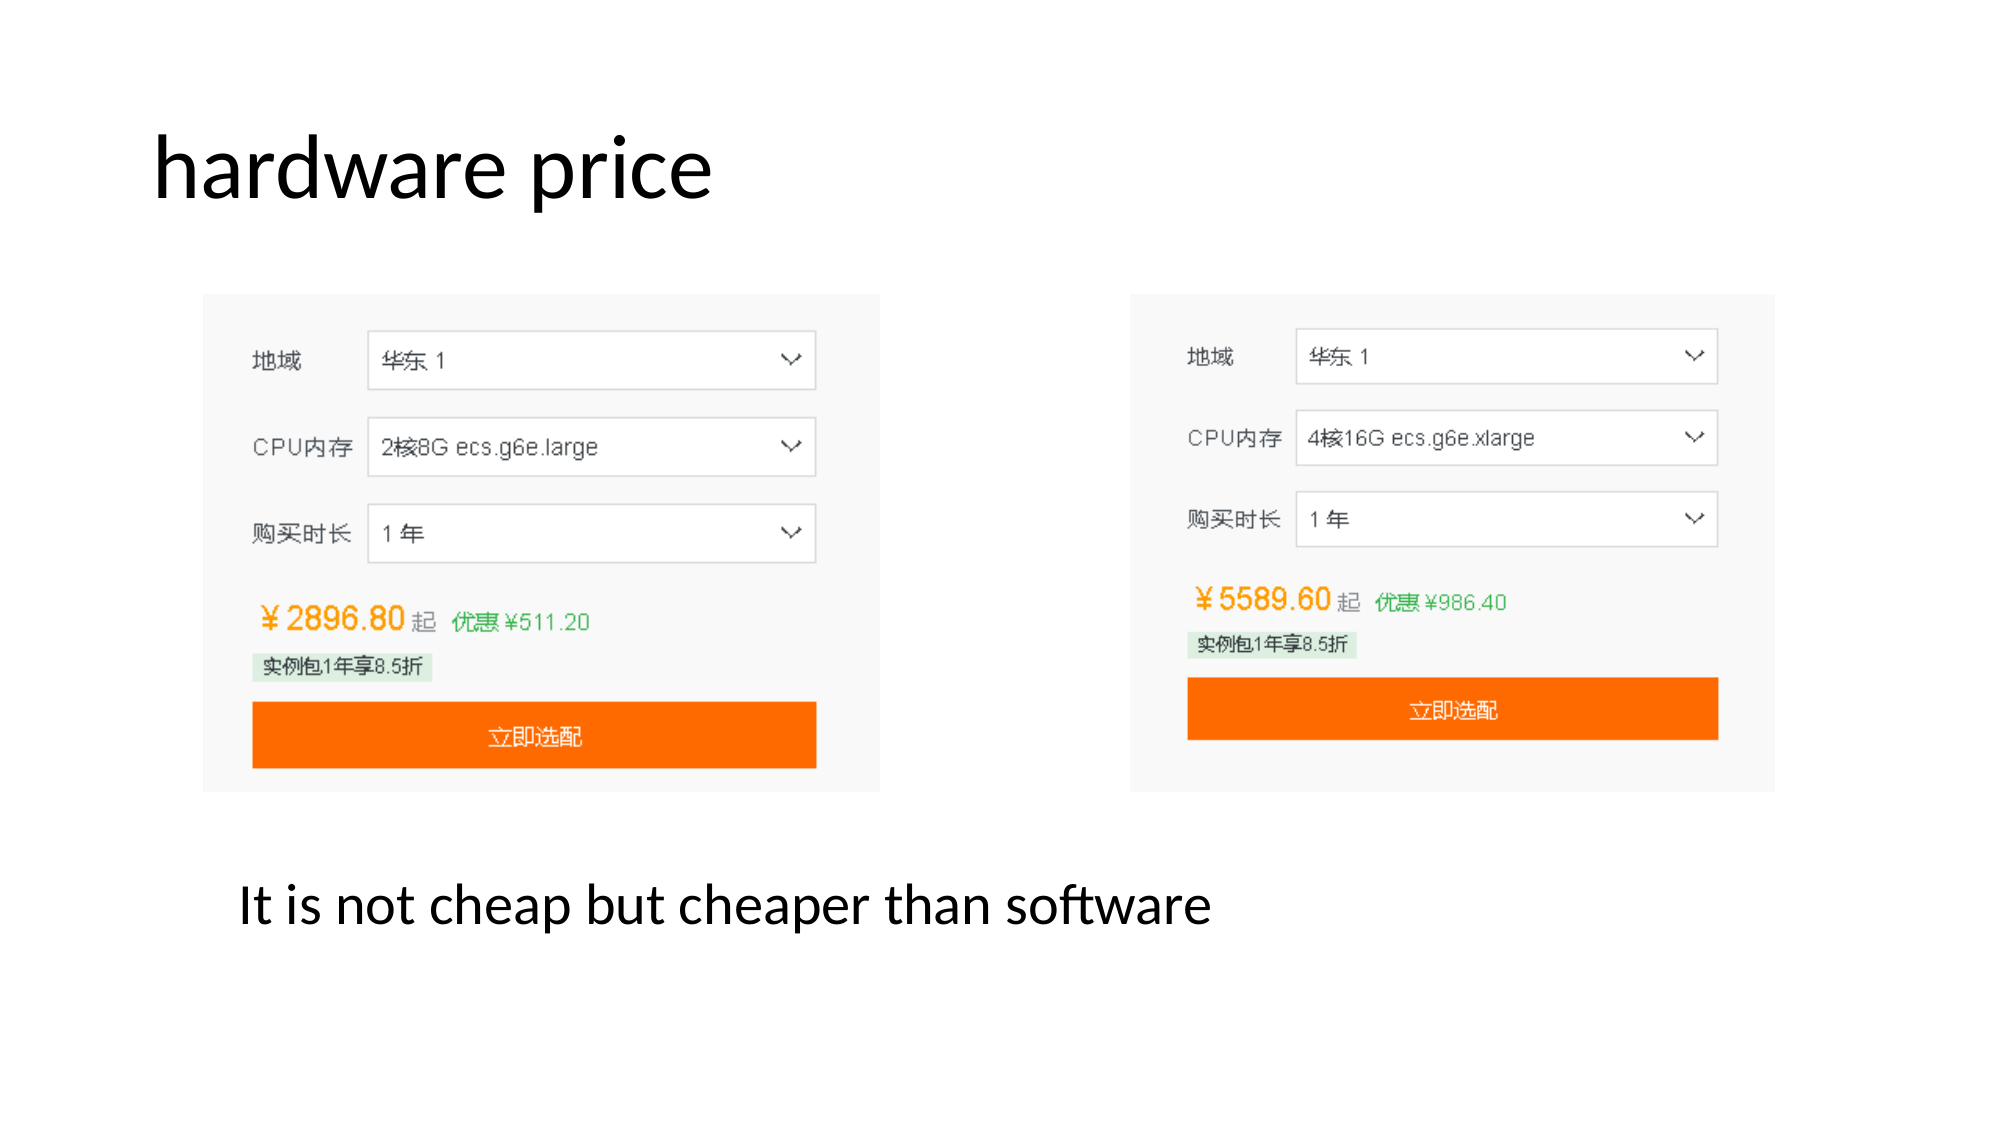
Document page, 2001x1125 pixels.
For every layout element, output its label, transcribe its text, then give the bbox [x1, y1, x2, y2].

text_box It is not cheap but cheaper than software [223, 858, 1618, 944]
picture [1130, 294, 1775, 792]
title hardware price [137, 59, 1863, 278]
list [203, 294, 880, 792]
